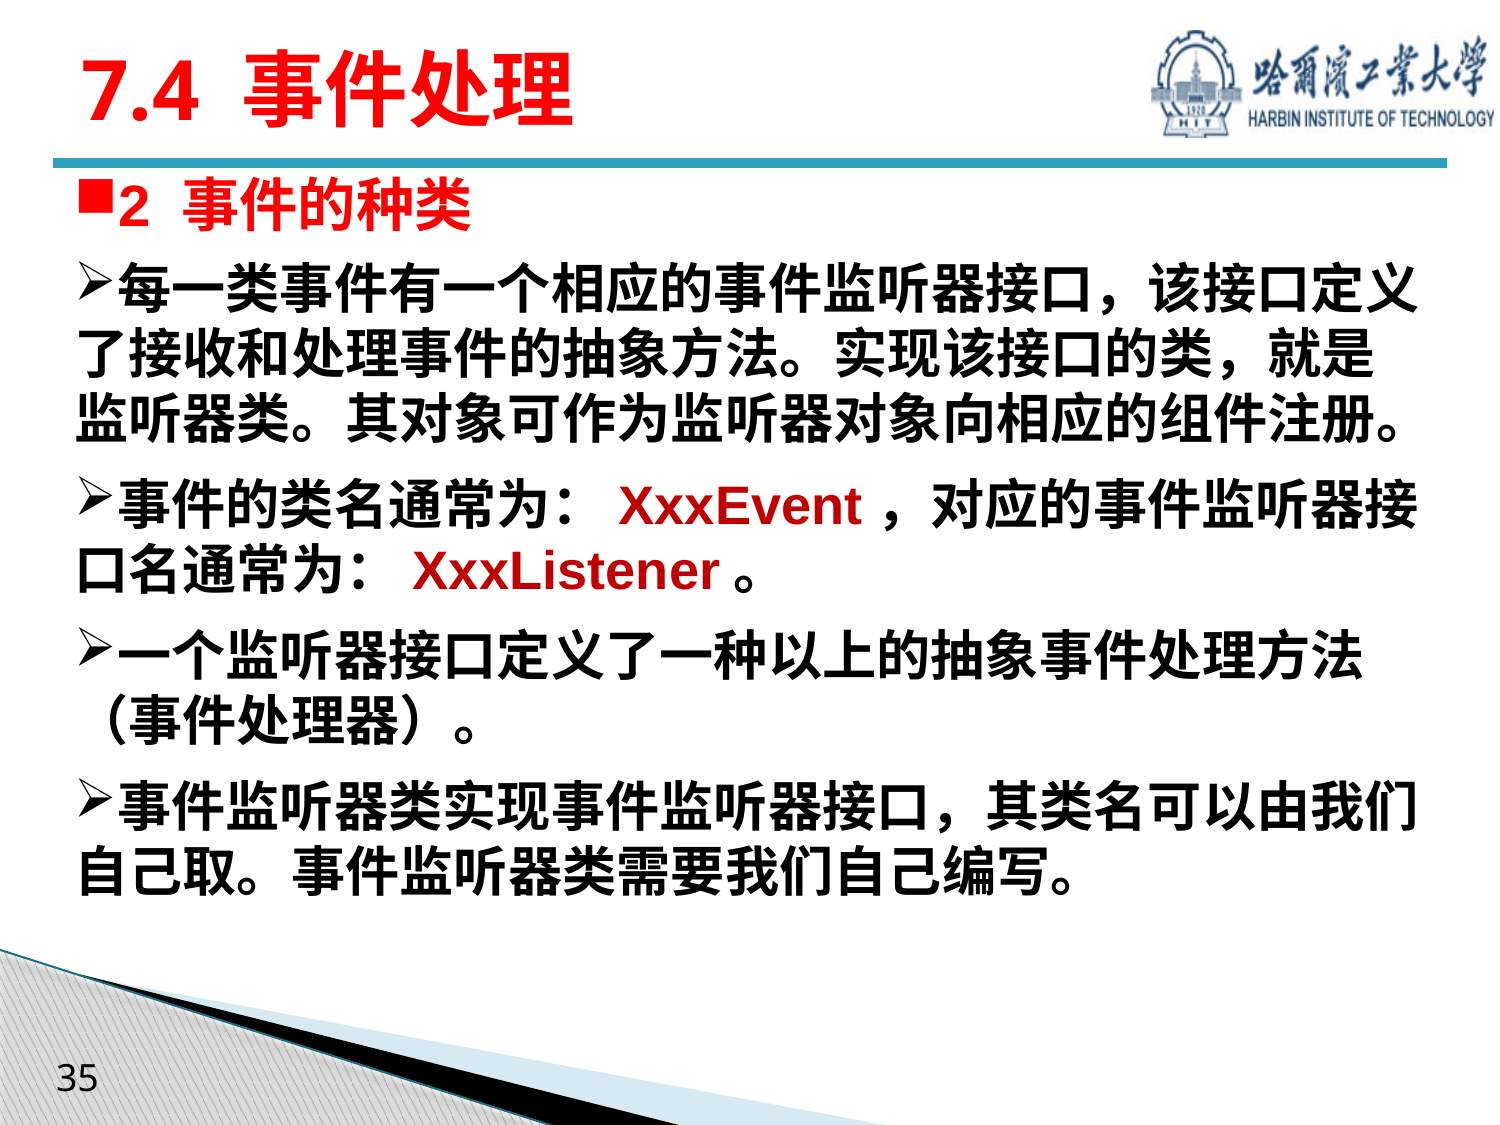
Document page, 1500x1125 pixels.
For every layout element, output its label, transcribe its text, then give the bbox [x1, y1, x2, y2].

text_box 2 事件的种类 每一类事件有一个相应的事件监听器接口，该接口定义了接收和处理事件的抽象方法。实现该接口的类，就是监听器类。其对象可作为监听器对象向相应的组件注册。 事件的类名通常为：XxxEvent，对应的事件监听器接口名通常为：XxxListener。 一个监听器接口定义了一种以上的抽象事件处理方法（事件处理器）。 事件监听器类实现事件监听器接口，其类名可以由我们自己取。事件监听器类需要我们自己编写。 [59, 160, 1436, 910]
title 7.4 事件处理 [66, 23, 1417, 152]
picture [1417, 30, 1495, 138]
